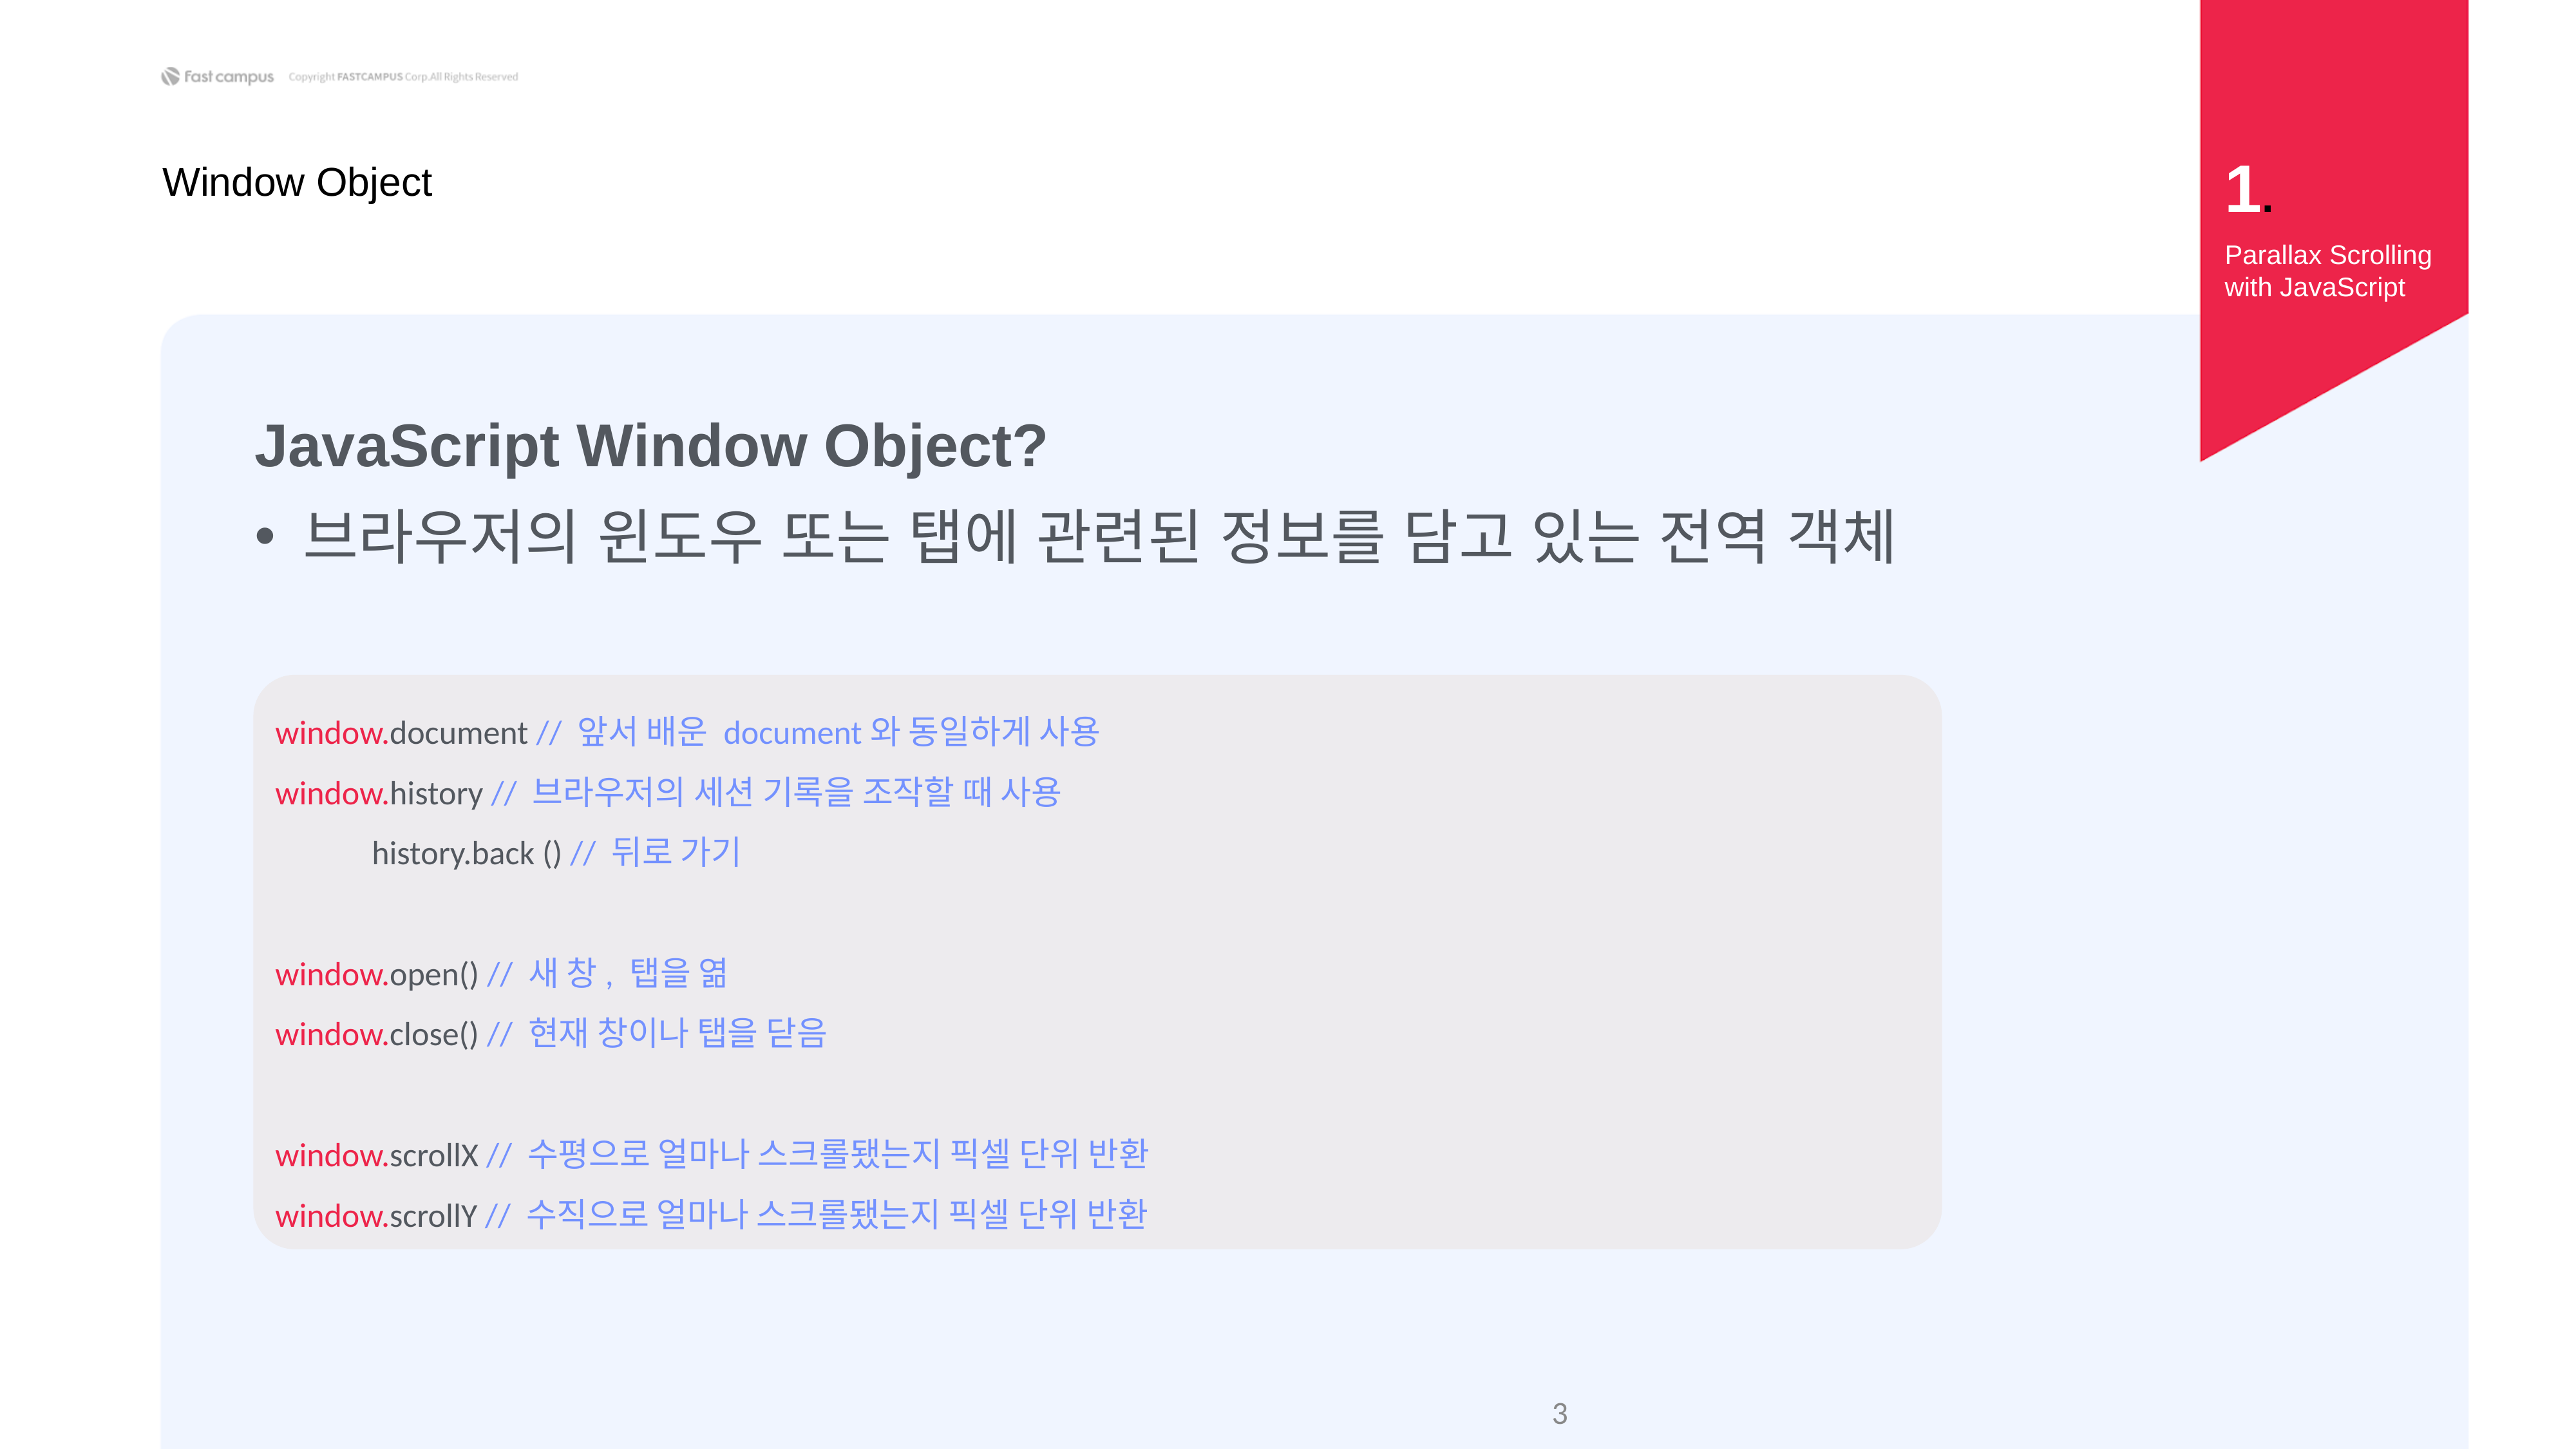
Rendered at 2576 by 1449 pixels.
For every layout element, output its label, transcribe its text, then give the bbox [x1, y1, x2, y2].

picture [0, 0, 2576, 1449]
text_box Parallax Scrolling with JavaScript [2200, 232, 2469, 316]
text_box 1. [2200, 148, 2469, 232]
text_box JavaScript Window Object? 브라우저의 윈도우 또는 탭에 관련된 정보를 담고 있는 전역 객체 [253, 404, 2132, 1361]
text_box Window Object [160, 154, 631, 206]
slide_number ‹#› [998, 1372, 1578, 1449]
text_box window.document // 앞서 배운 document와 동일하게 사용 window.history // 브라우저의 세션 기록을 조작할 때 사용 history.back () // 뒤로 가기 window.open() // 새 창, 탭을 엶 window.close() // 현재 창이나 탭을 닫음 window.scrollX // 수평으로 얼마나 스크롤됐는지 픽셀 단위 반환 window.scrollY // 수직으로 얼마나 스크롤됐는지 픽셀 단위 반환 [253, 674, 1942, 1249]
